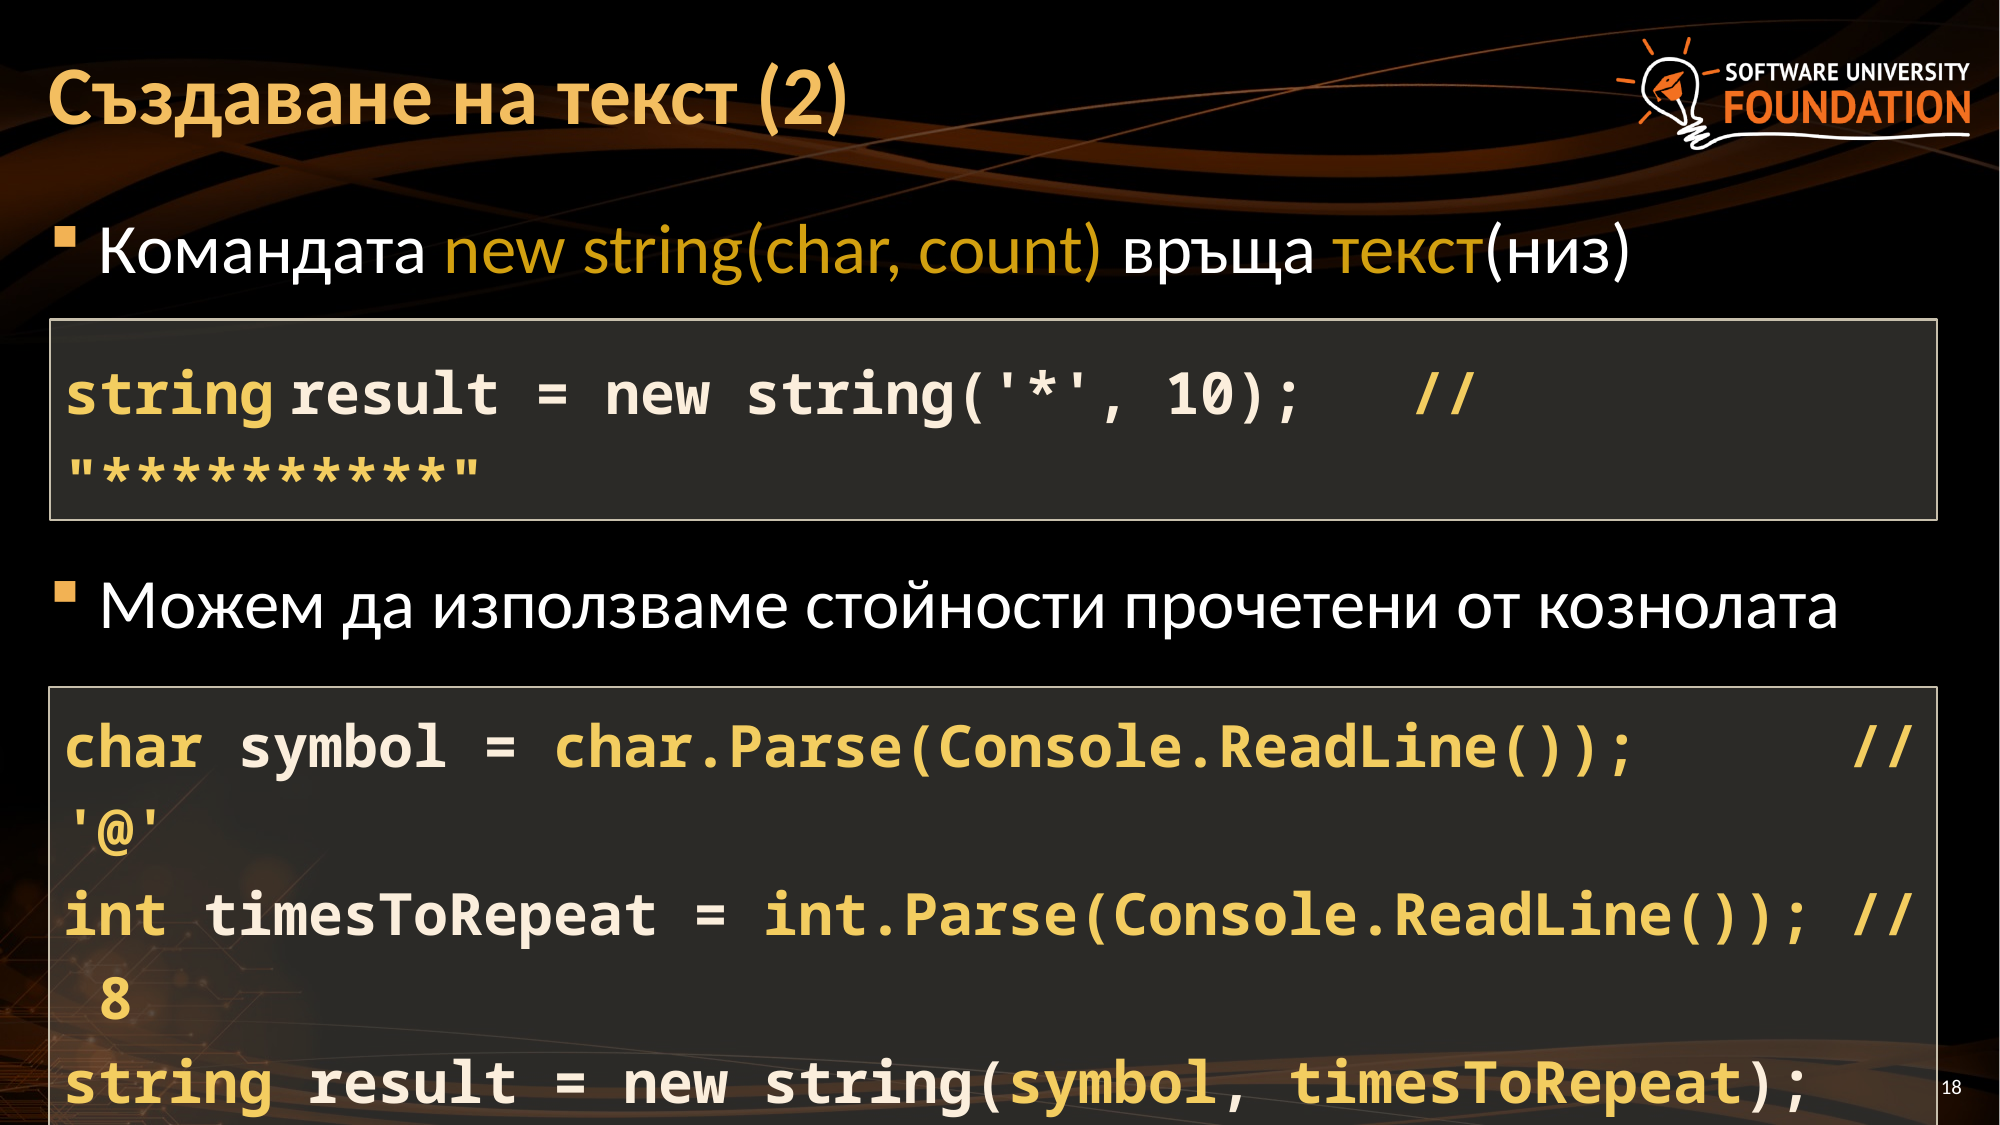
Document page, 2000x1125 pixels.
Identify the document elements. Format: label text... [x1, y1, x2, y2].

list Командата new string(char, count) връща текст(низ) Можем да използваме стойности прочетени от кознолата [31, 188, 1968, 1071]
picture [0, 0, 2000, 1125]
text_box char symbol = char.Parse(Console.ReadLine()); // '@' int timesToRepeat = int.Parse(Console.ReadLine()); // 8 string result = new string(symbol, timesToRepeat); // "@@@@@@@@" [48, 687, 1938, 1125]
slide_number 18 [1938, 1071, 1968, 1103]
text_box string result = new string('*', 10); // "**********" [49, 319, 1938, 521]
title Създаване на текст (2) [30, 6, 1602, 189]
